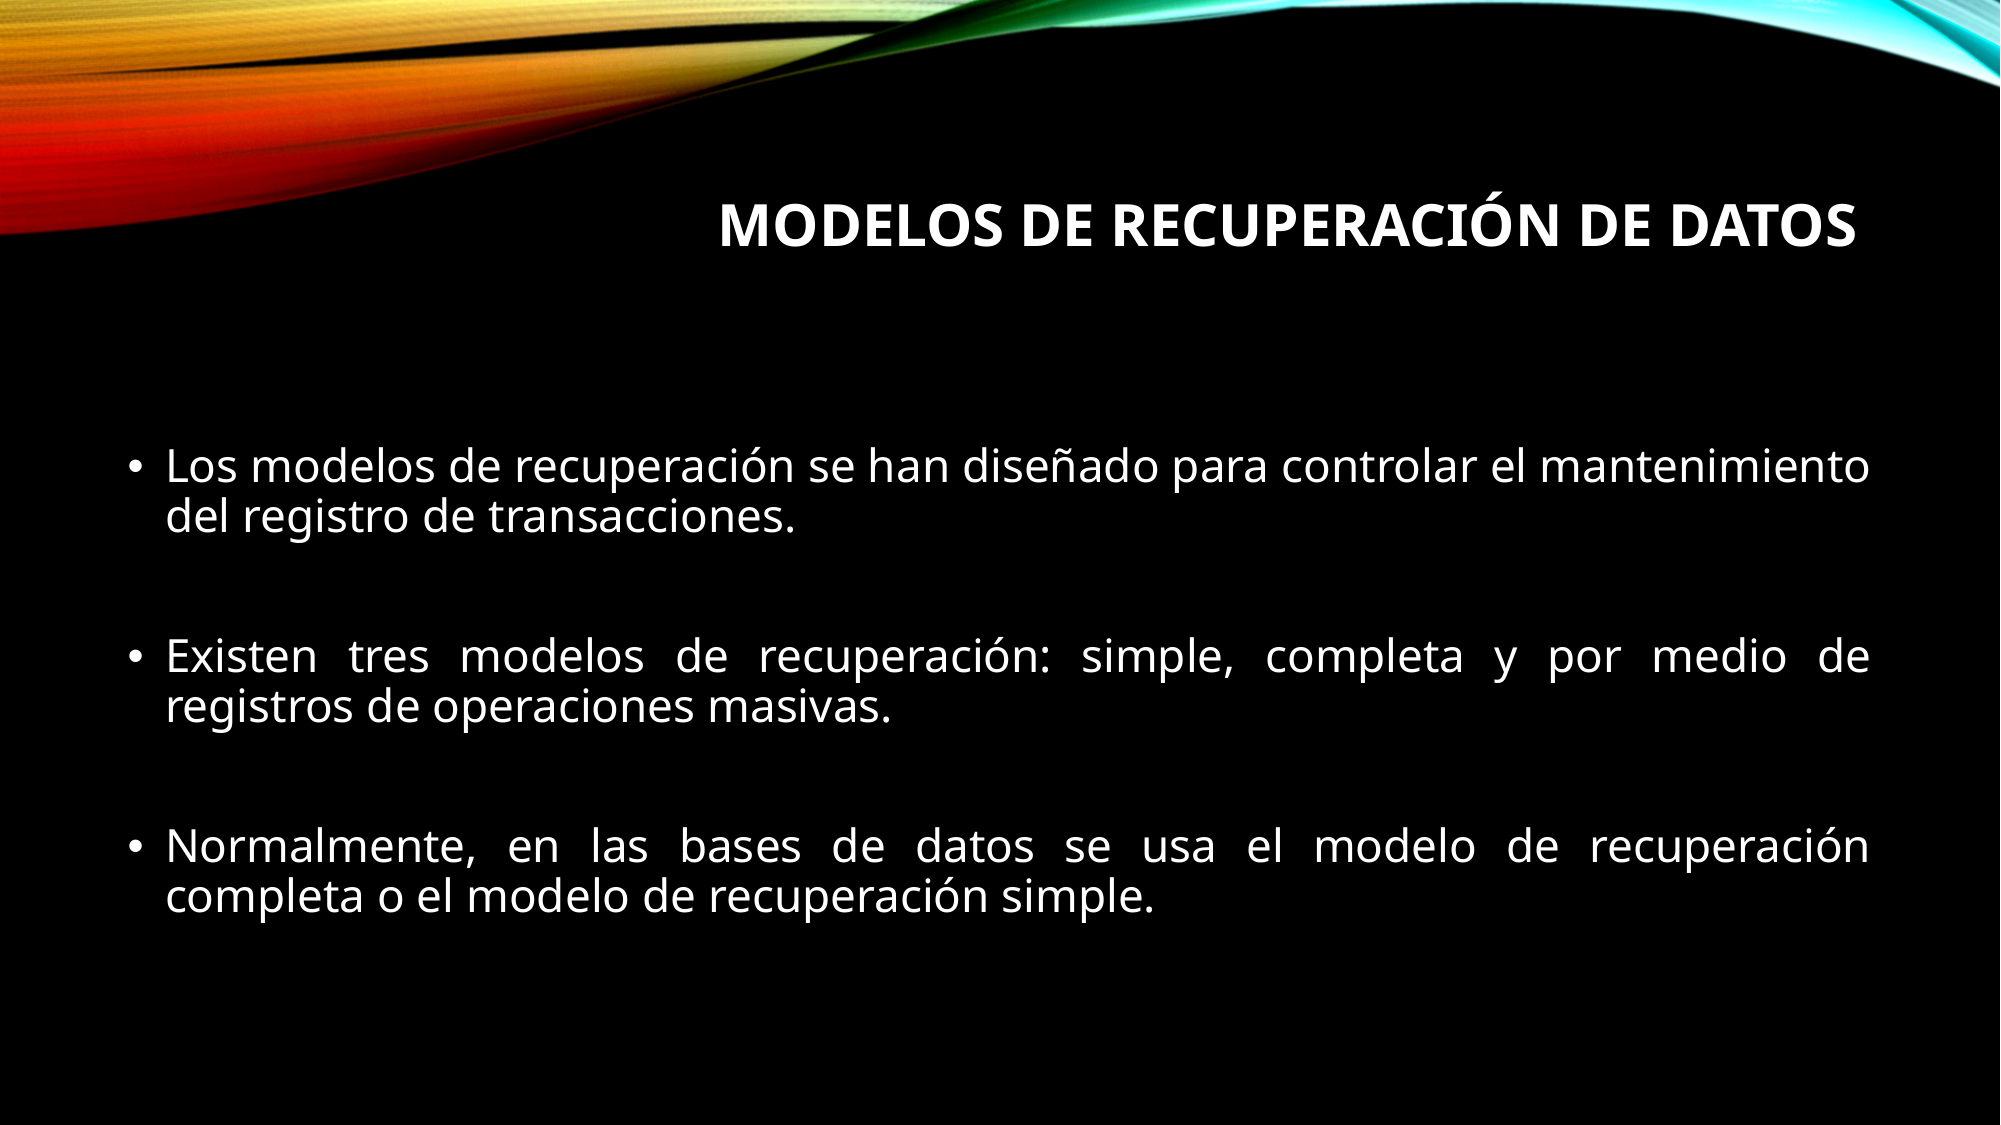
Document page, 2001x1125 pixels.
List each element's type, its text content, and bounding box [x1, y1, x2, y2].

list Los modelos de recuperación se han diseñado para controlar el mantenimiento del registro de transacciones. Existen tres modelos de recuperación: simple, completa y por medio de registros de operaciones masivas. Normalmente, en las bases de datos se usa el modelo de recuperación completa o el modelo de recuperación simple. [112, 360, 1888, 1021]
title MODELOS DE RECUPERACIÓN DE DATOS [474, 125, 1888, 338]
picture [0, 0, 2000, 237]
